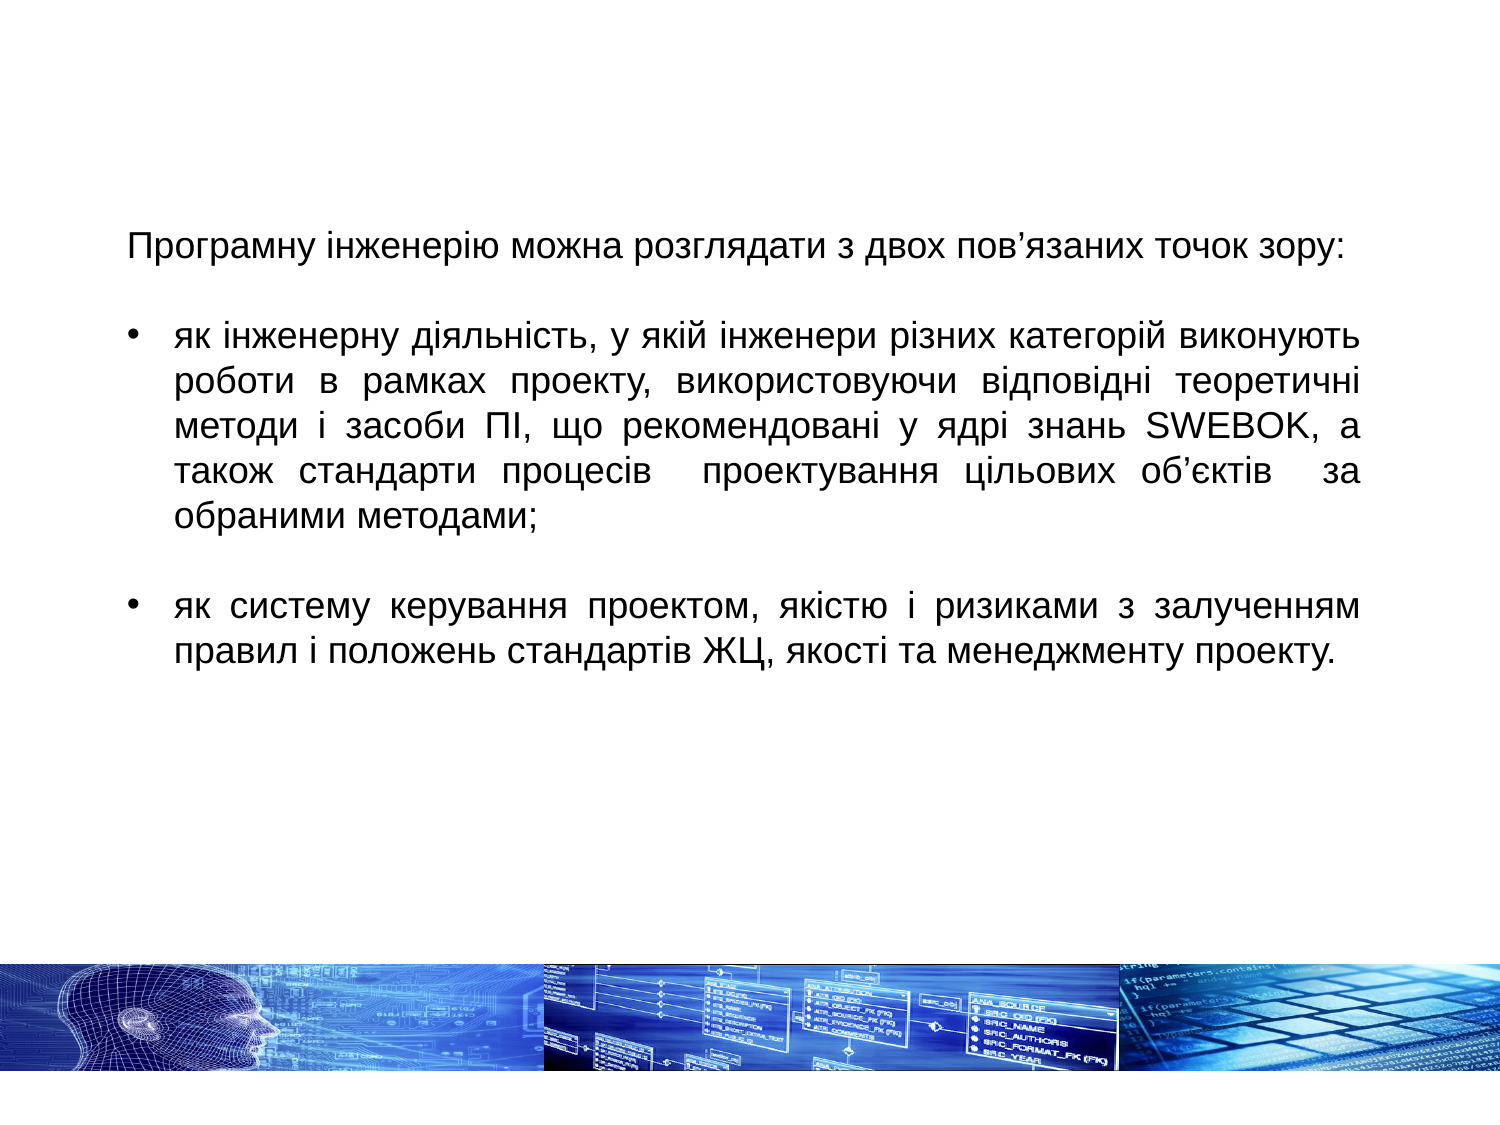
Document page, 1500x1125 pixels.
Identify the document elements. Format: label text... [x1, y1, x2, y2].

text_box Програмну інженерію можна розглядати з двох пов’язаних точок зору: як інженерну діяльність, у якій інженери різних категорій виконують роботи в рамках проекту, використовуючи відповідні теоретичні методи і засоби ПІ, що рекомендовані у ядрі знань SWEBOK, а також стандарти процесів проектування цільових об’єктів за обраними методами; як систему керування проектом, якістю і ризиками з залученням правил і положень стандартів ЖЦ, якості та менеджменту проекту. [112, 214, 1376, 679]
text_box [0, 963, 1500, 1071]
